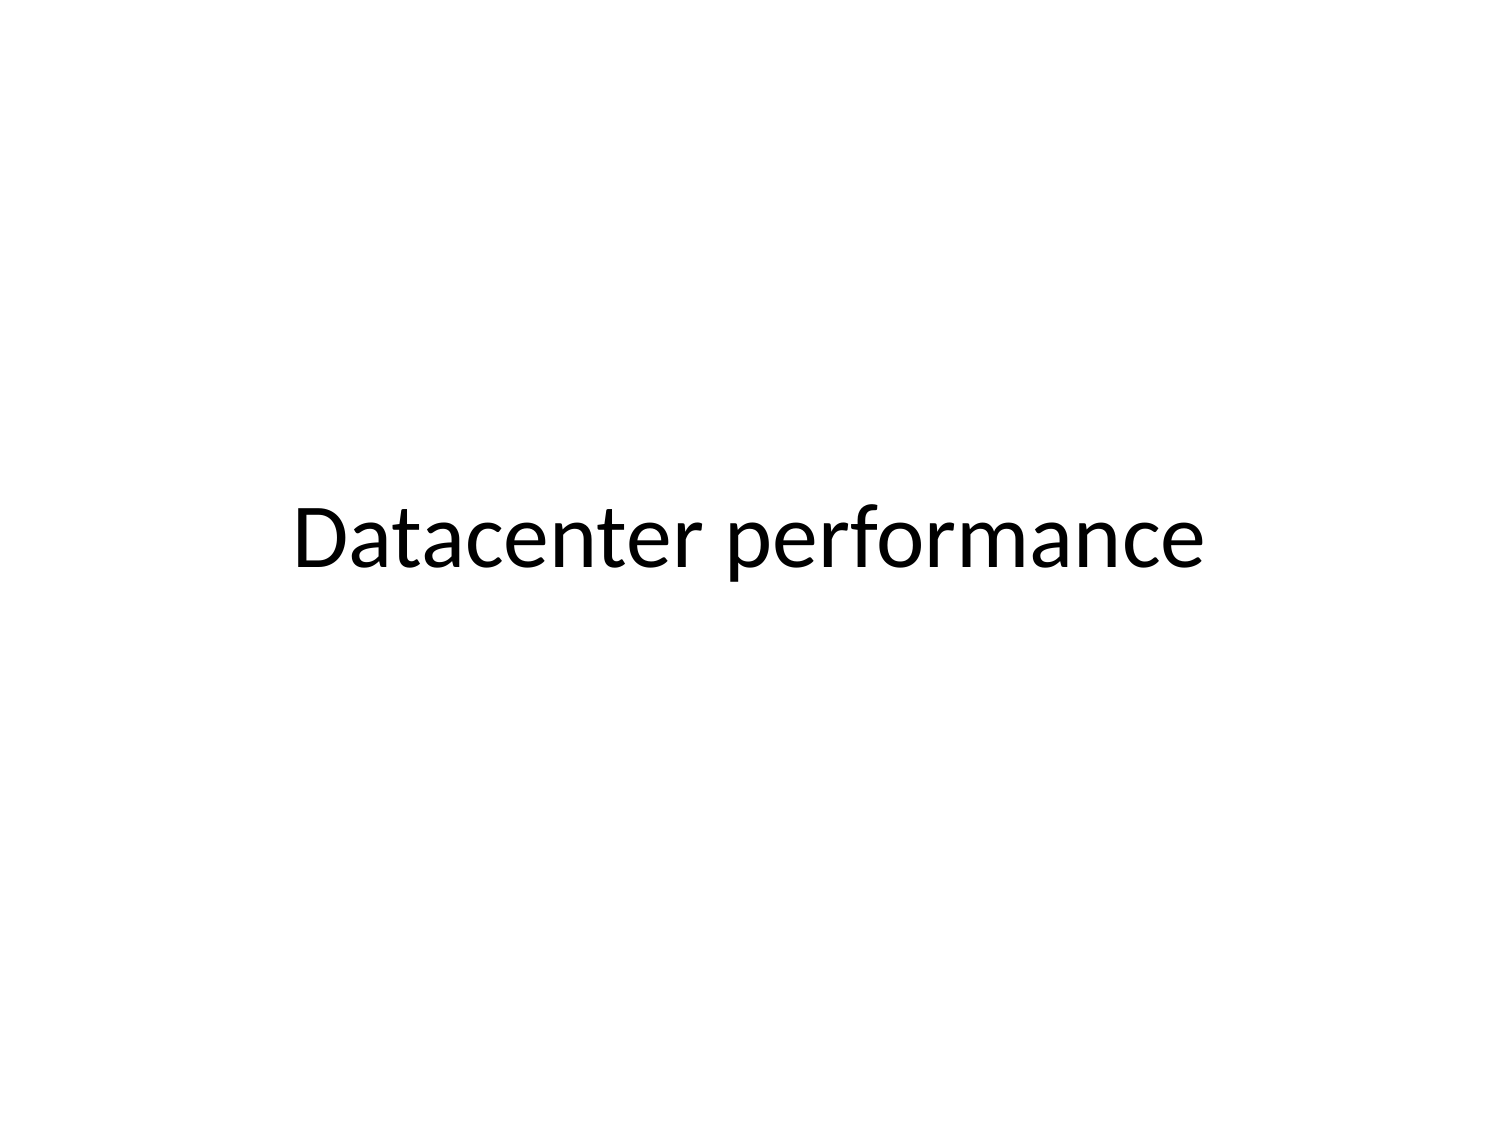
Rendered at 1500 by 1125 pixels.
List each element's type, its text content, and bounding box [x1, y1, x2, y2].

title Datacenter performance [75, 437, 1425, 625]
